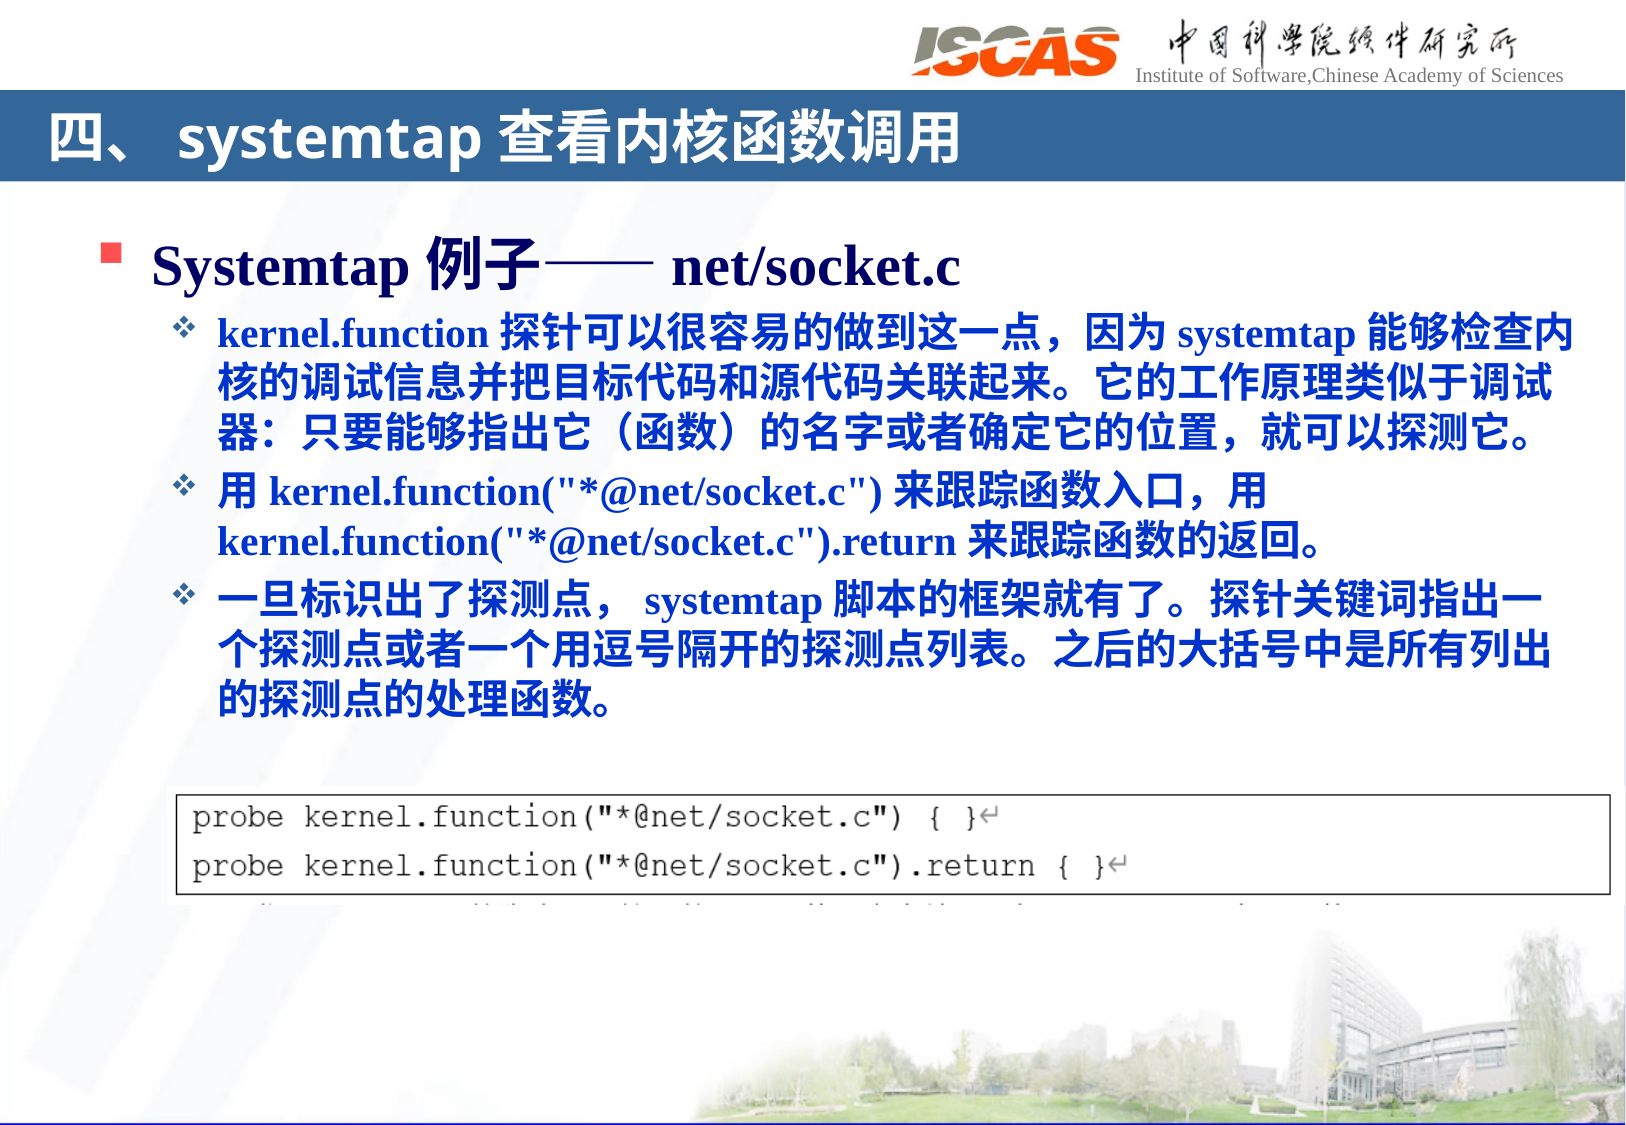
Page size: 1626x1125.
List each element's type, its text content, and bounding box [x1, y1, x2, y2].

list Systemtap例子——net/socket.c kernel.function探针可以很容易的做到这一点，因为systemtap能够检查内核的调试信息并把目标代码和源代码关联起来。它的工作原理类似于调试器：只要能够指出它（函数）的名字或者确定它的位置，就可以探测它。 用kernel.function("*@net/socket.c")来跟踪函数入口，用kernel.function("*@net/socket.c").return来跟踪函数的返回。 一旦标识出了探测点，systemtap脚本的框架就有了。探针关键词指出一个探测点或者一个用逗号隔开的探测点列表。之后的大括号中是所有列出的探测点的处理函数。 [79, 219, 1593, 1125]
picture [0, 92, 1626, 1125]
title 四、systemtap查看内核函数调用 [0, 89, 1625, 182]
picture [1166, 15, 1519, 71]
picture [907, 18, 1132, 87]
